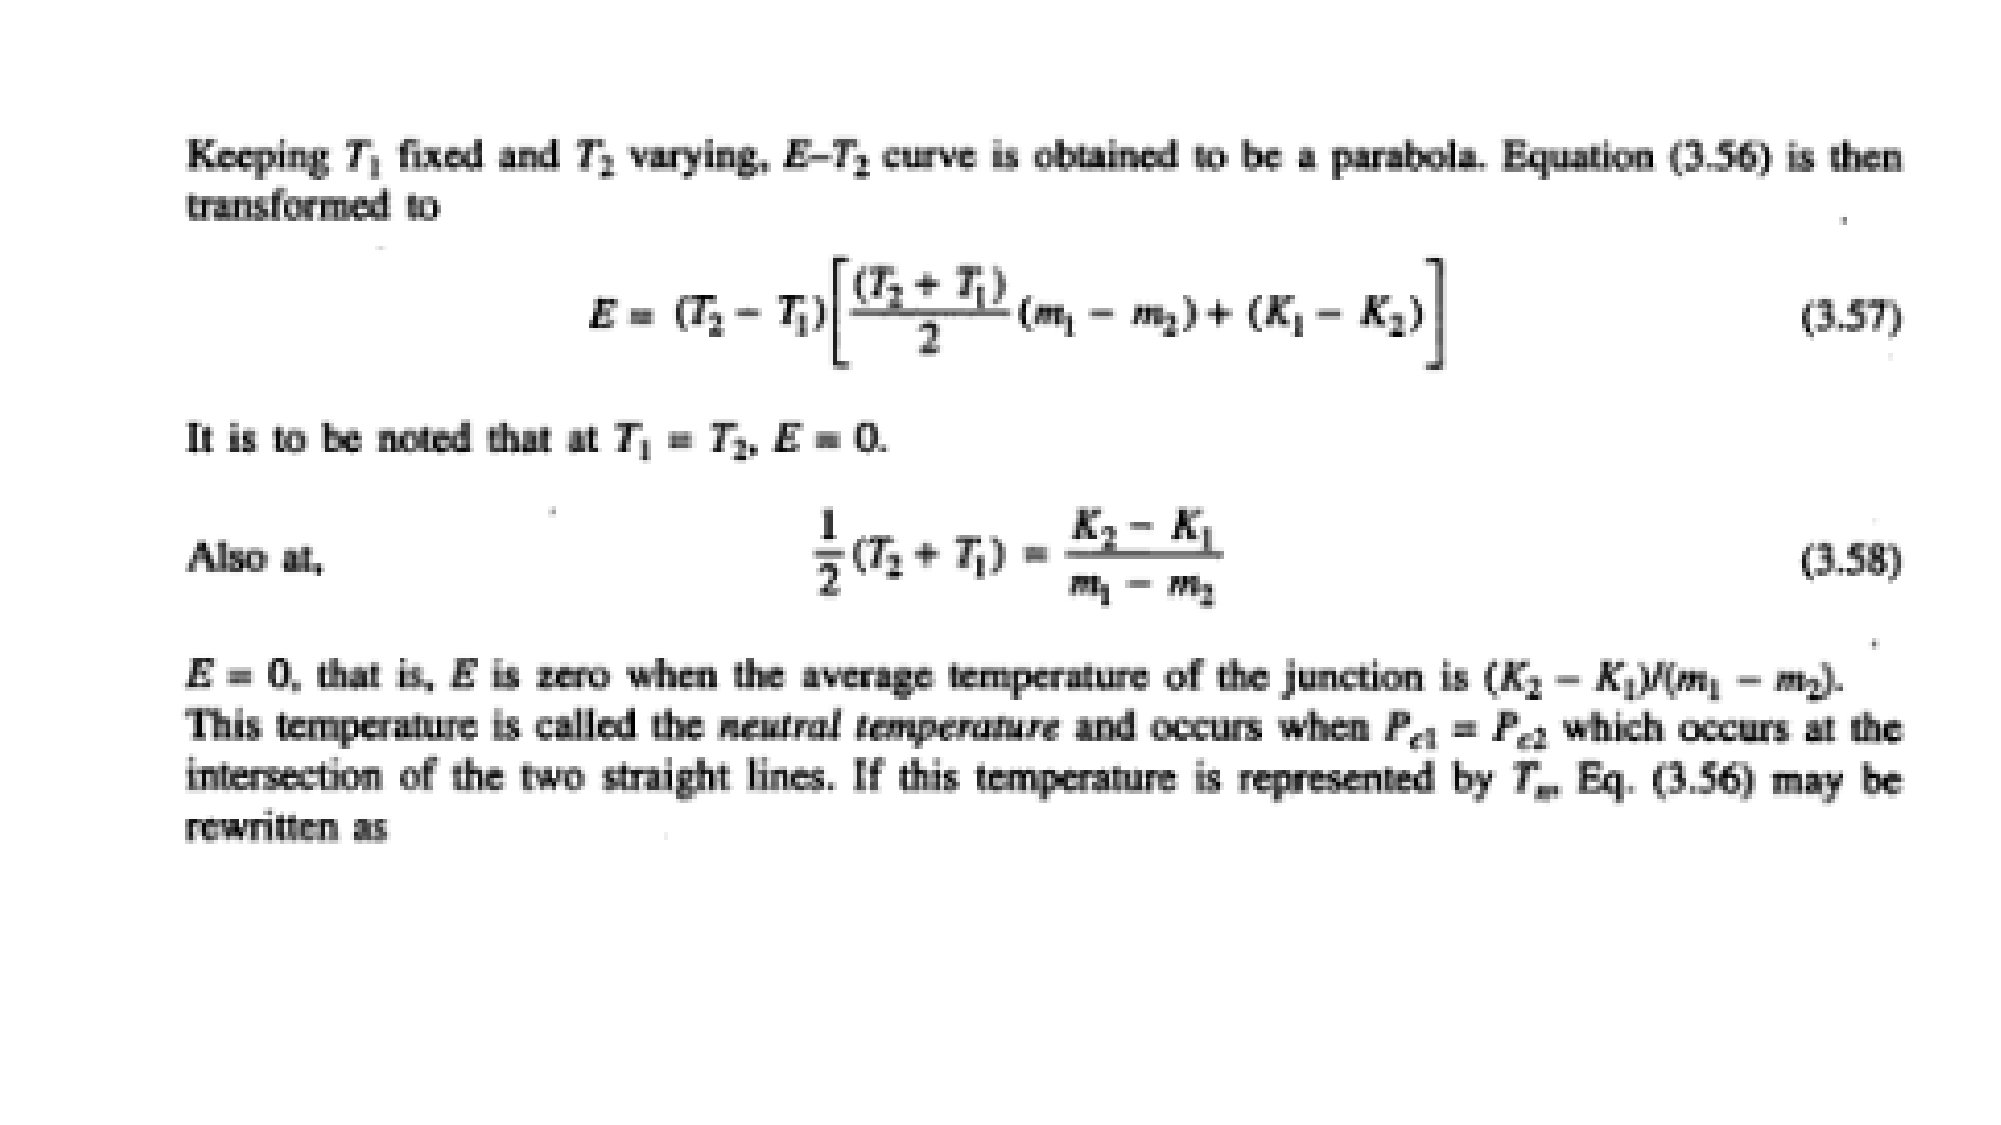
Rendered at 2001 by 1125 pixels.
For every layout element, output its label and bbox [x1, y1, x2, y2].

picture [132, 106, 1959, 898]
